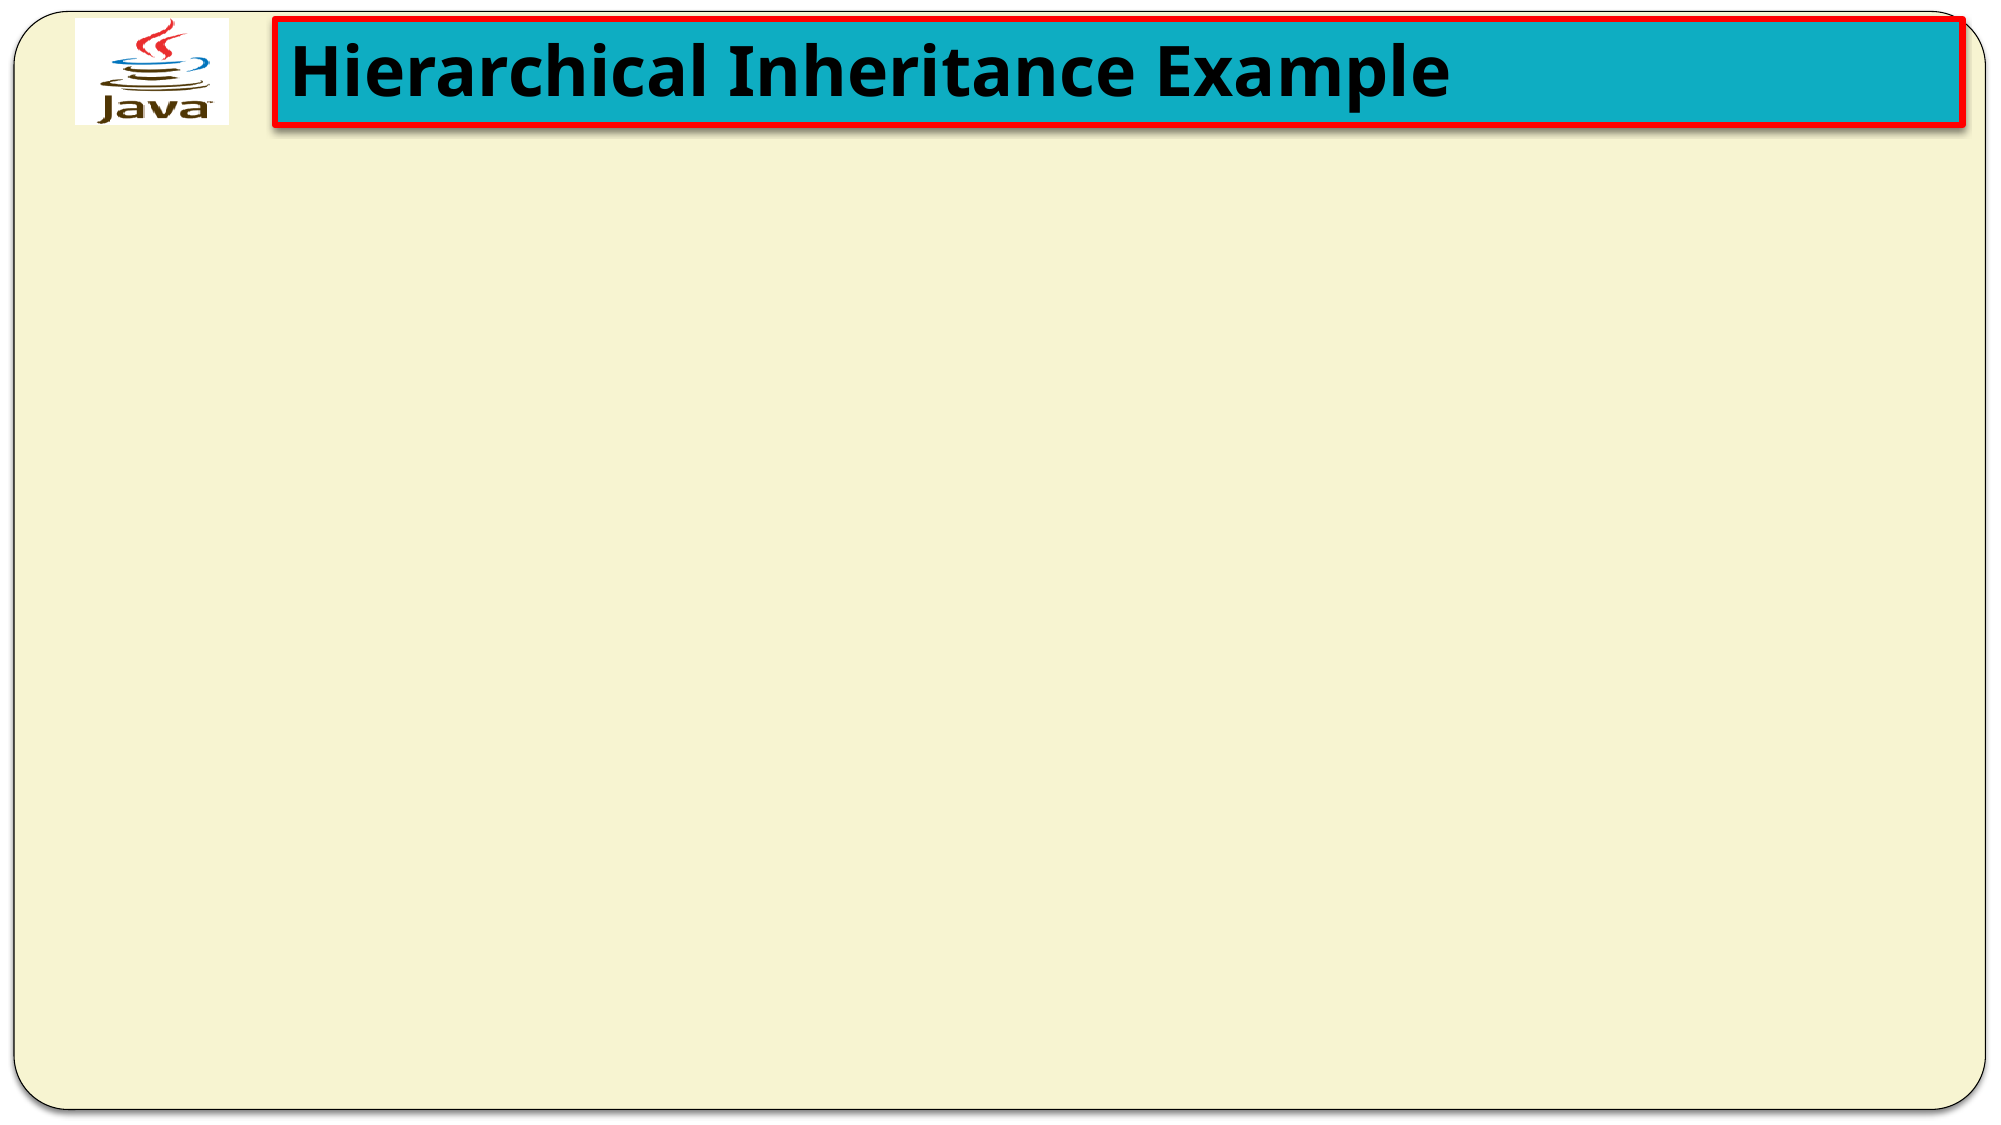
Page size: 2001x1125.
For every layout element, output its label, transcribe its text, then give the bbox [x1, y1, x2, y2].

text_box Hierarchical Inheritance Example [274, 18, 1963, 126]
picture [74, 18, 229, 126]
